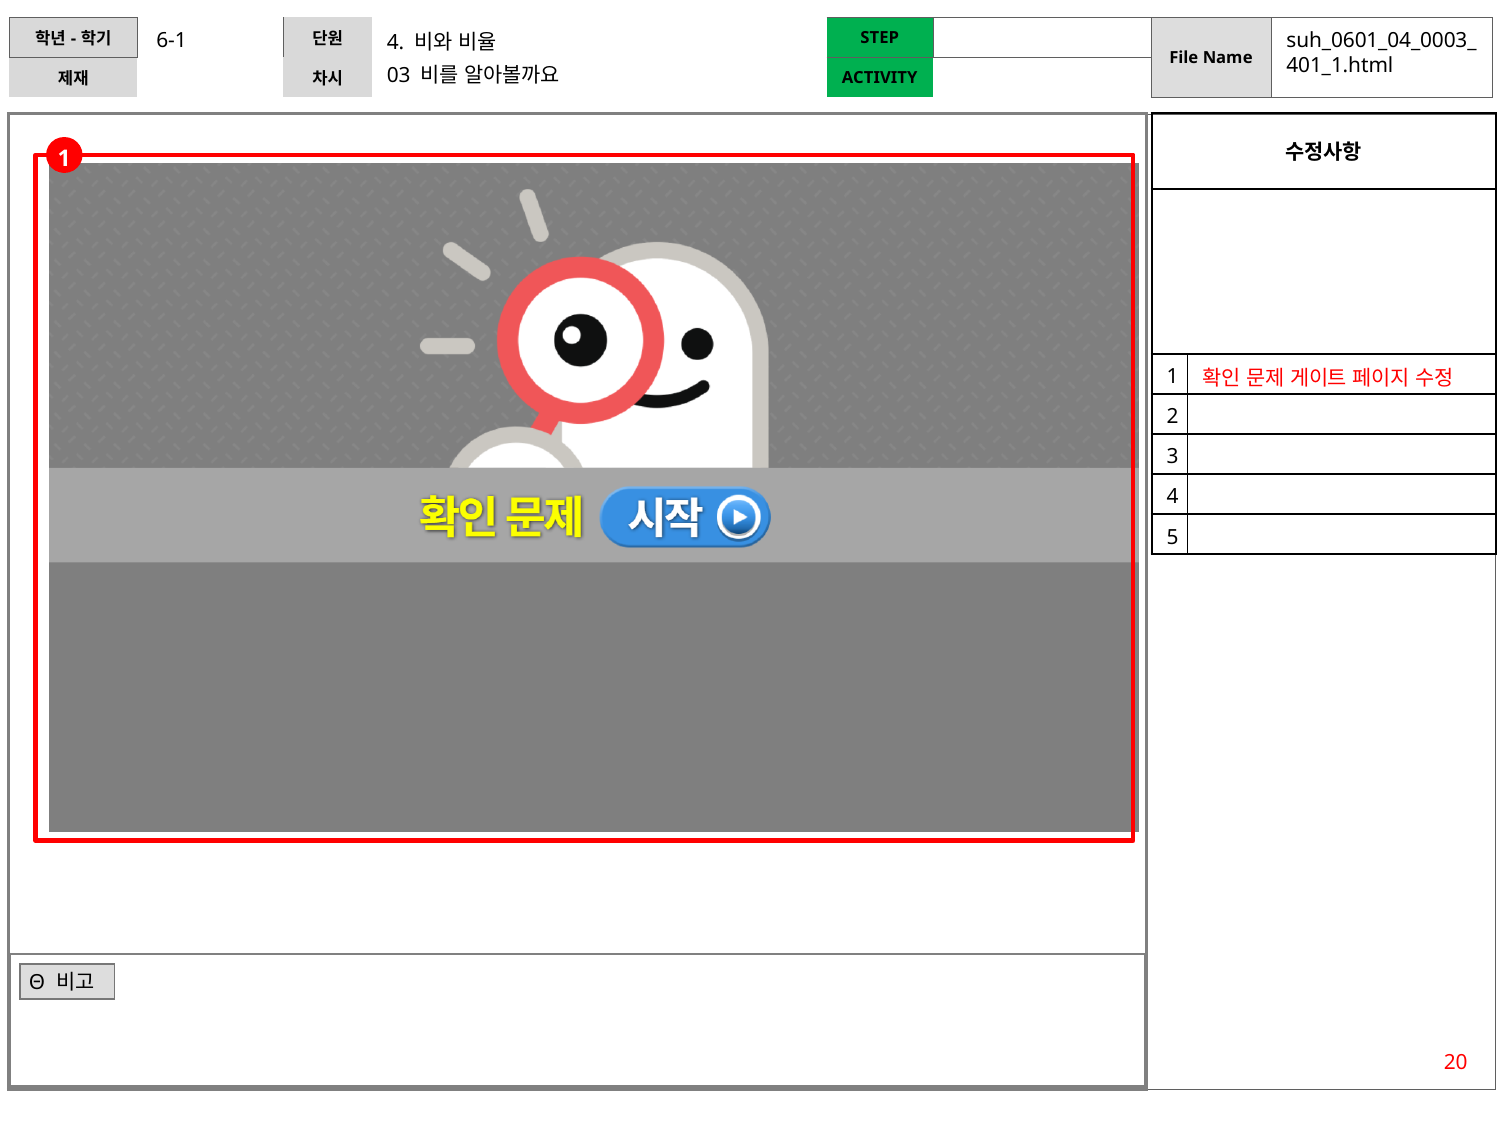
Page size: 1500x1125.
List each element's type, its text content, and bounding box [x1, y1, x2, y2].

table_cell [1188, 475, 1495, 513]
table_cell 5 [1153, 515, 1187, 553]
table_cell 4 [1153, 475, 1187, 513]
text_box suh_0601_04_0003_401_1.html [1271, 18, 1500, 84]
table_header 수정사항 [1153, 114, 1495, 188]
table_cell 3 [1153, 435, 1187, 473]
picture [49, 163, 1139, 833]
text_box 03 비를 알아볼까요 [372, 54, 816, 102]
table_cell 1 [1153, 355, 1187, 393]
table_cell [1188, 395, 1495, 433]
text_box 1 [43, 134, 85, 165]
table_cell 2 [1153, 395, 1187, 433]
table_cell 확인 문제 게이트 페이지 수정 [1188, 355, 1495, 393]
text_box 6-1 [141, 18, 284, 55]
table_cell [1188, 435, 1495, 473]
text_box 4. 비와 비율 [372, 21, 715, 57]
text_box [34, 153, 1135, 843]
table_cell [1153, 190, 1495, 353]
table_cell [1188, 515, 1495, 553]
